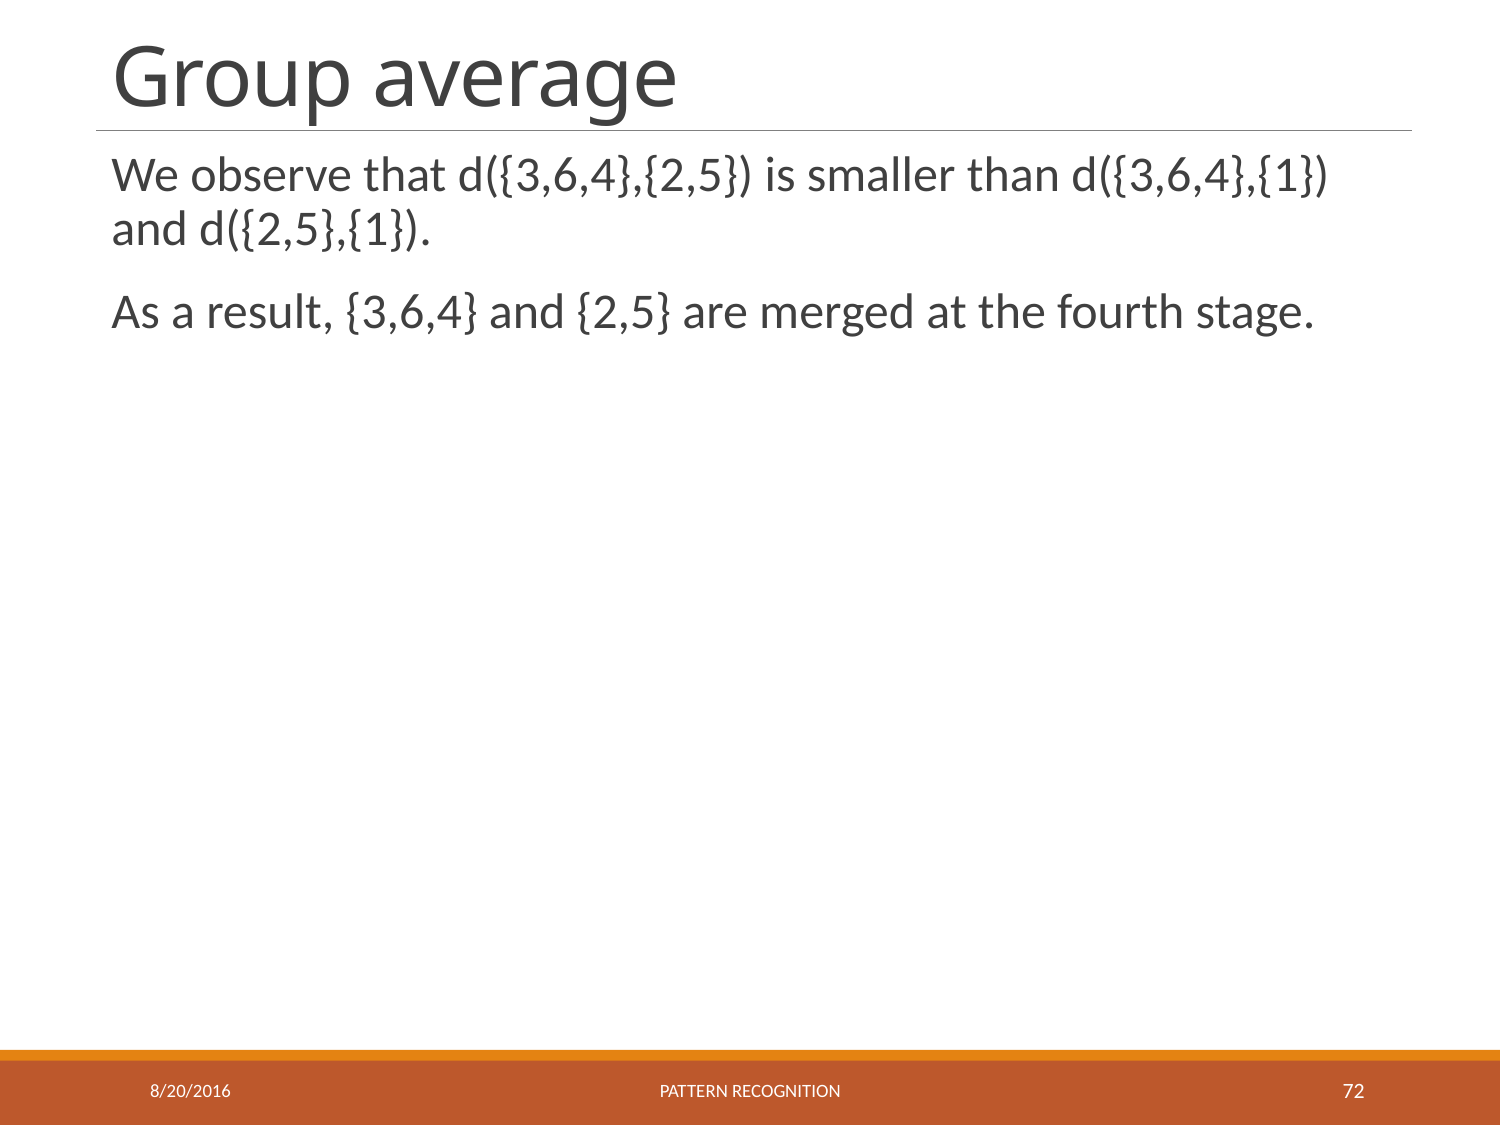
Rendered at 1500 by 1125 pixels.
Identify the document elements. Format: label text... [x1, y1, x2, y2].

slide_number 72 [1218, 1059, 1380, 1120]
footer Pattern recognition [453, 1059, 1047, 1120]
title Group average [96, 19, 1413, 131]
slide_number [135, 1059, 440, 1120]
list We observe that d({3,6,4},{2,5}) is smaller than d({3,6,4},{1}) and d({2,5},{1}). As a result, {3,6,4} and {2,5} are merged at the fourth stage. [96, 140, 1413, 1034]
